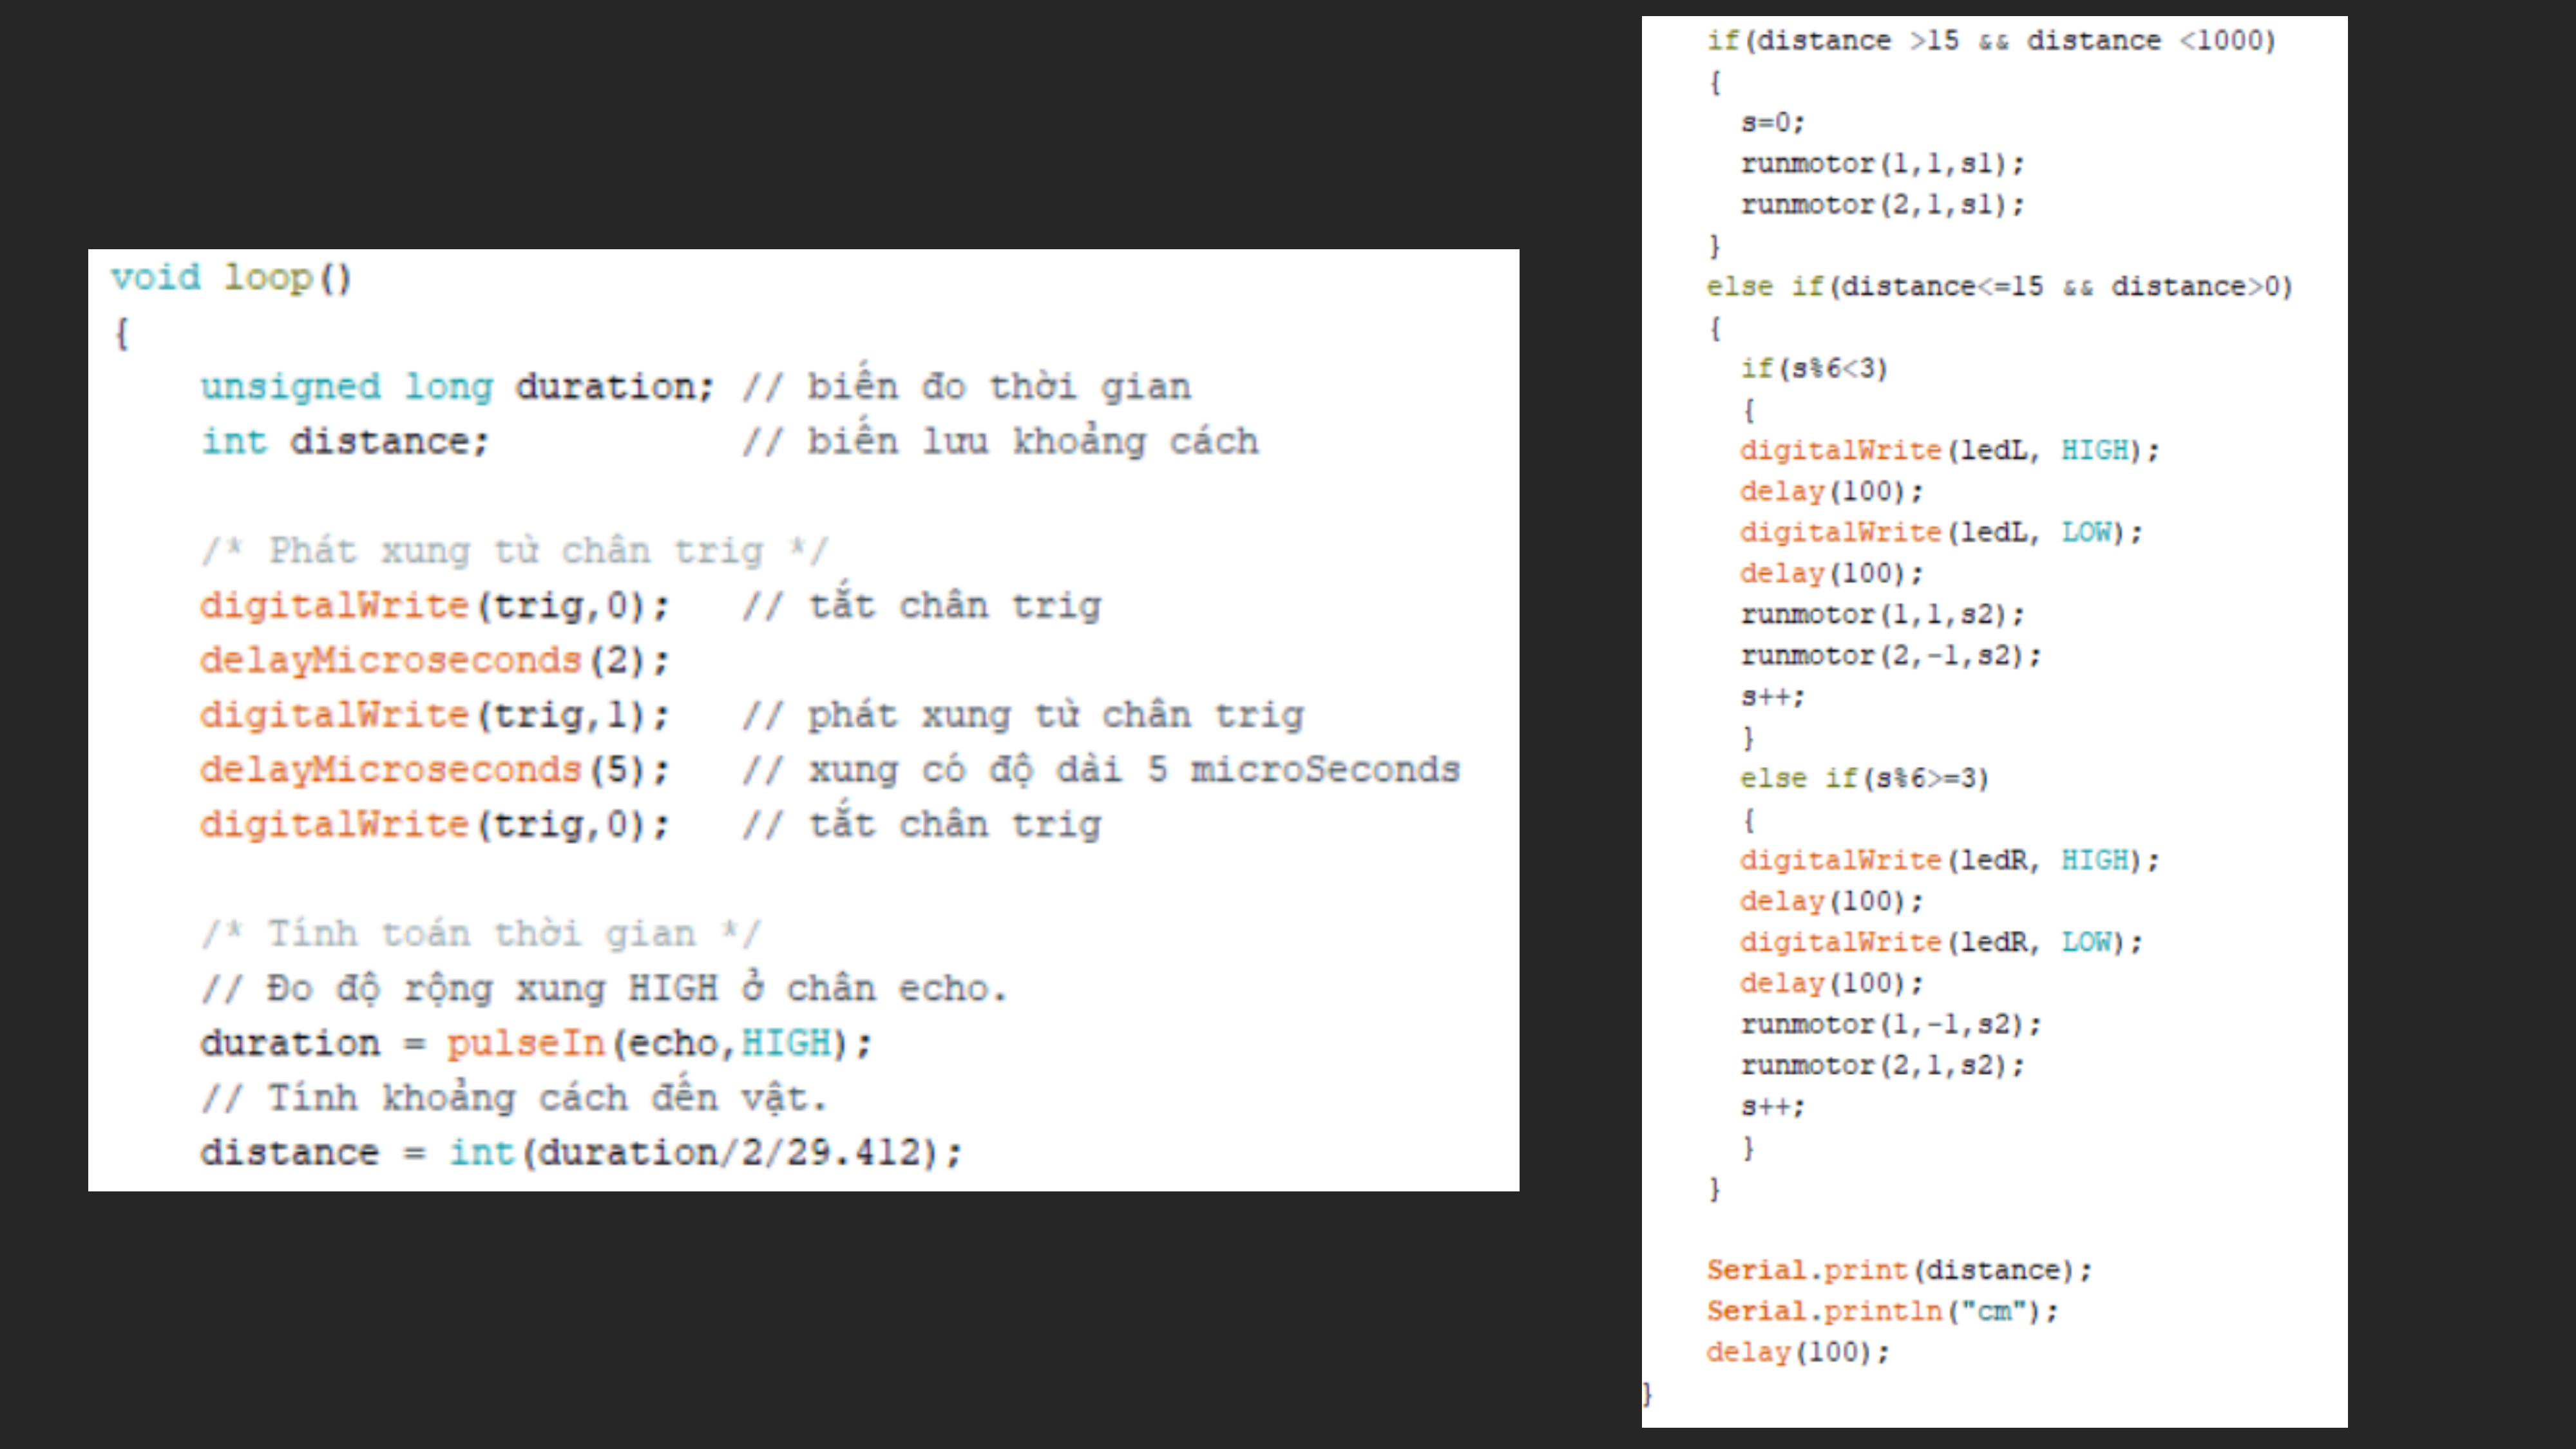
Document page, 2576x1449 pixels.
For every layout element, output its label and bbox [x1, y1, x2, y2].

text_box [0, 0, 2576, 1449]
picture [1642, 16, 2348, 1428]
picture [88, 249, 1520, 1191]
